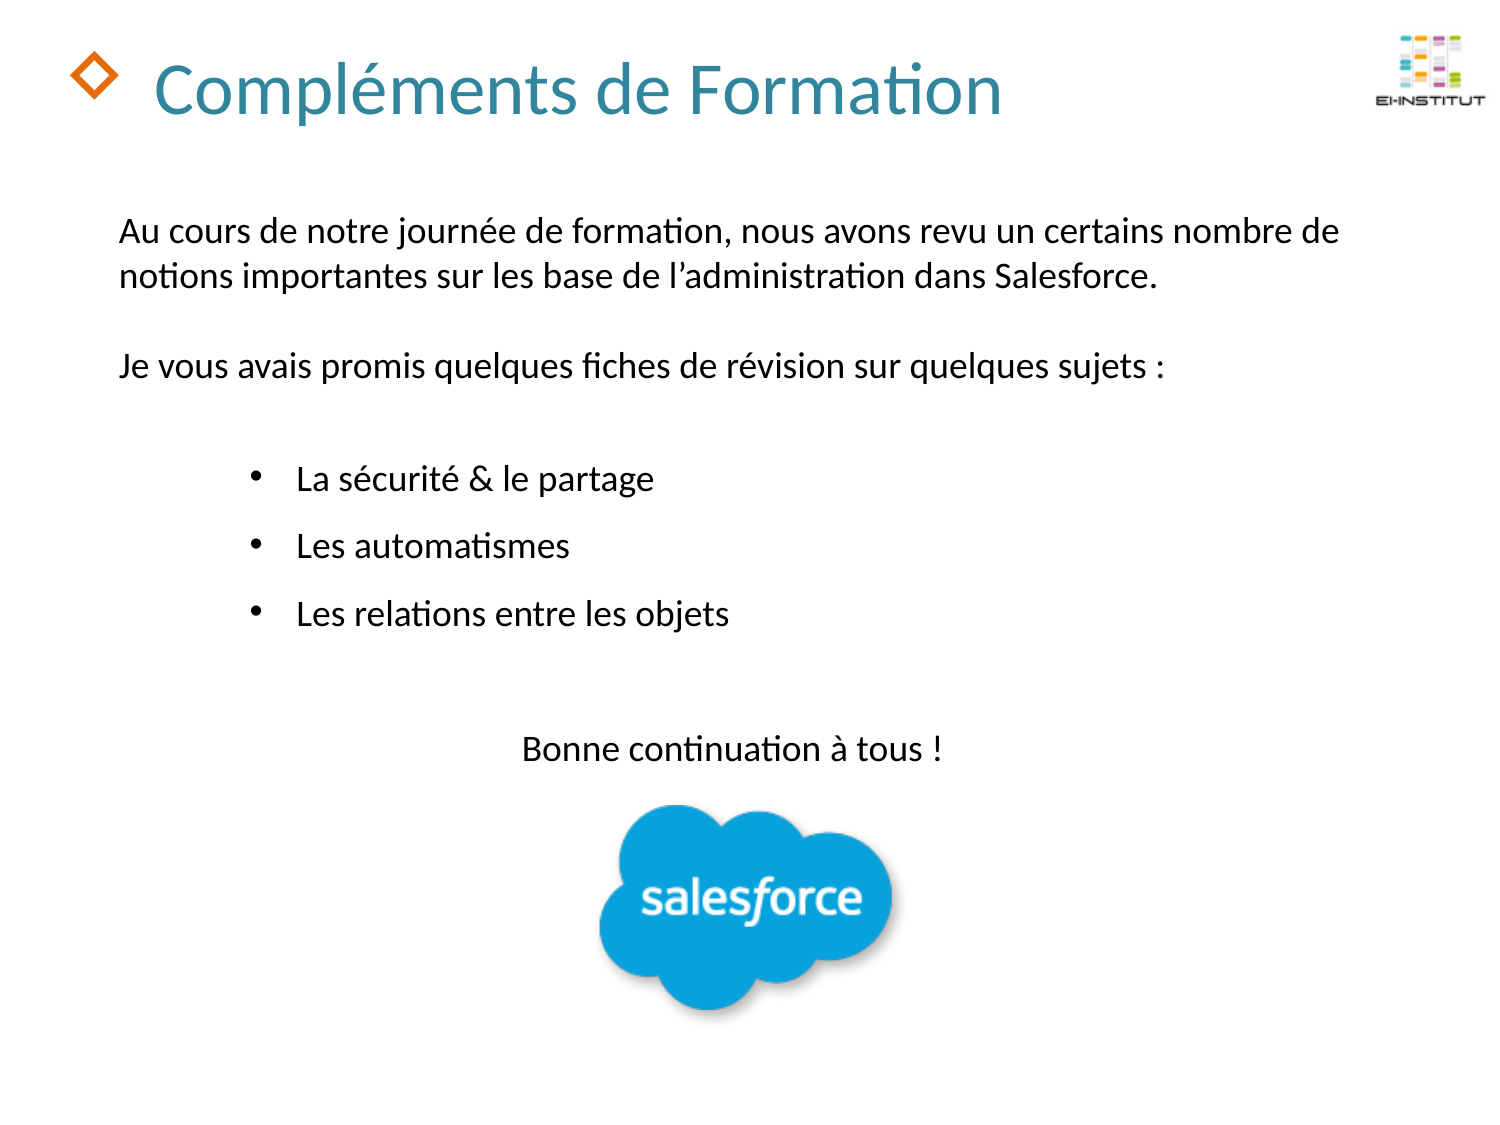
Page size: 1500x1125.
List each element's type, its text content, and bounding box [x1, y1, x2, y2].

picture [591, 799, 911, 1030]
text_box Compléments de Formation [46, 32, 1310, 137]
picture [1361, 0, 1500, 139]
text_box Au cours de notre journée de formation, nous avons revu un certains nombre de notions importantes sur les base de l’administration dans Salesforce. Je vous avais promis quelques fiches de révision sur quelques sujets : La sécurité & le partage Les automatismes Les relations entre les objets Bonne continuation à tous ! [104, 198, 1362, 776]
